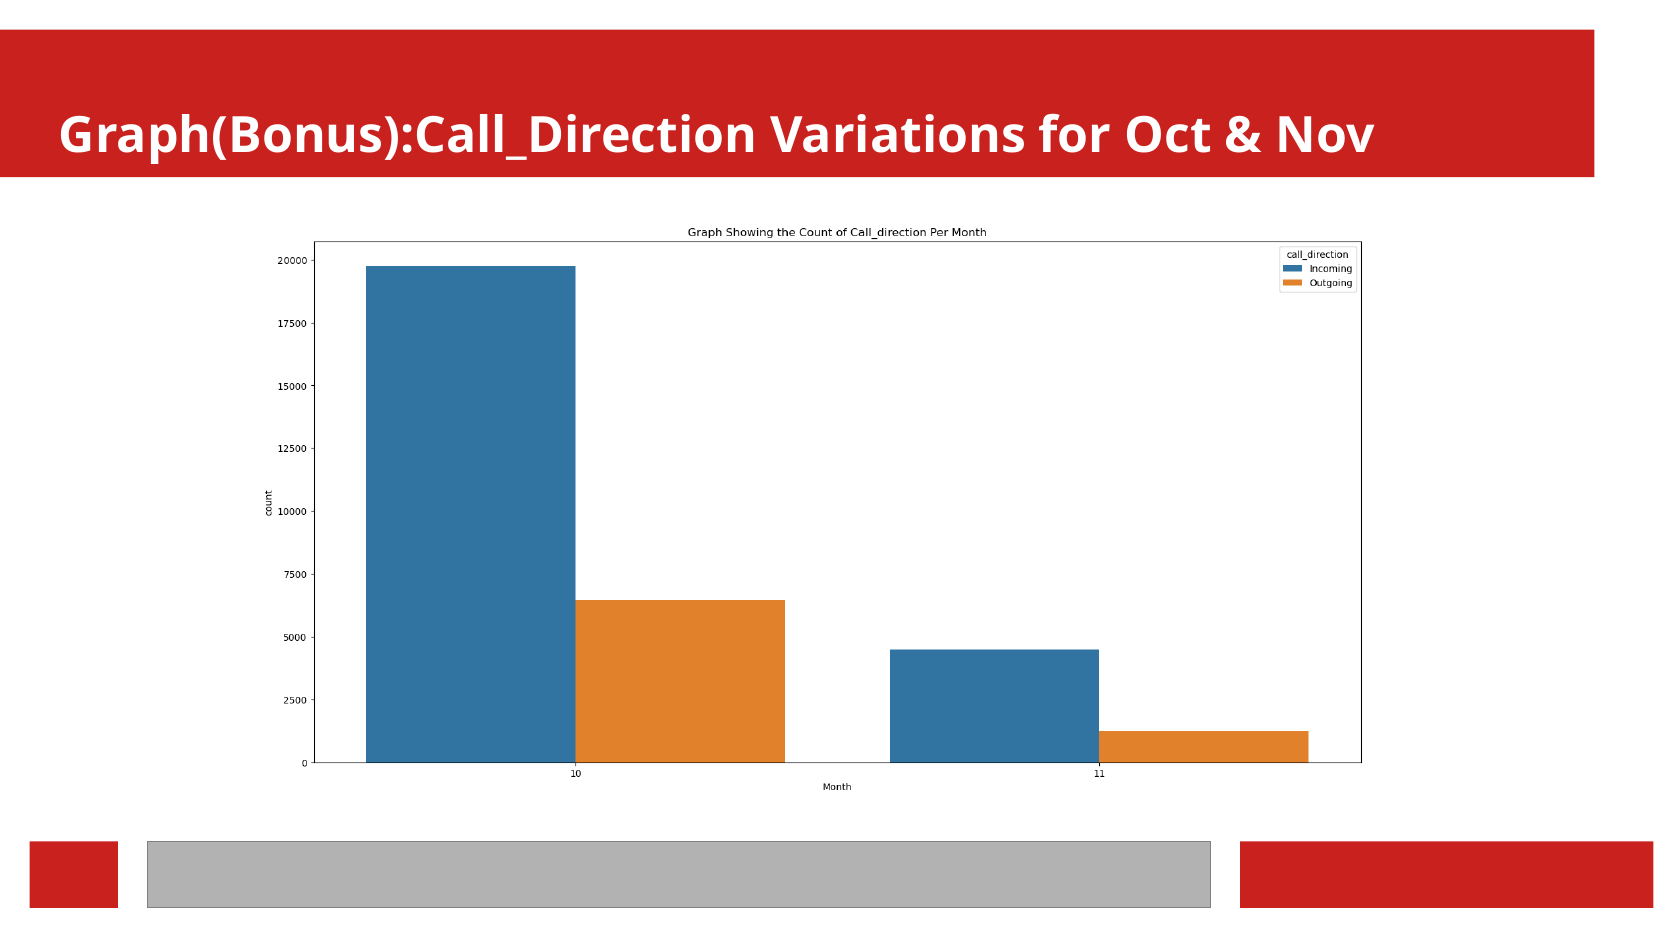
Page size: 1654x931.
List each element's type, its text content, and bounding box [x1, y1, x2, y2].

picture [257, 221, 1367, 798]
text_box Graph(Bonus):Call_Direction Variations for Oct & Nov [59, 44, 1595, 163]
